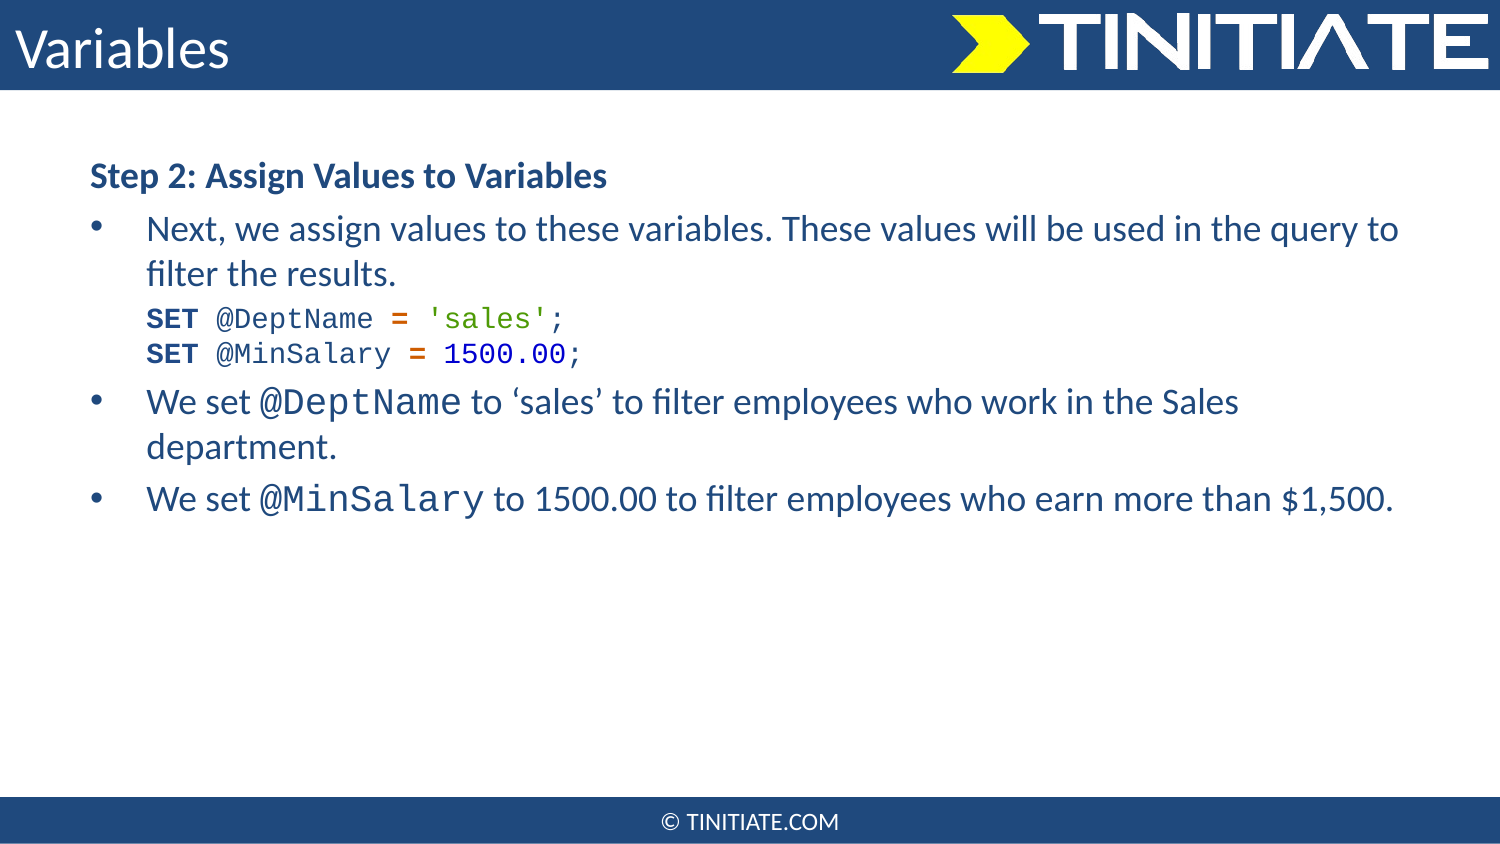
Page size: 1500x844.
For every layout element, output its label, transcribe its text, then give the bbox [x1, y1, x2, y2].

text_box Variables [0, 0, 1500, 91]
text_box © TINITIATE.COM [0, 797, 1500, 844]
list Step 2: Assign Values to Variables Next, we assign values to these variables. These values will be used in the query to filter the results. SET @DeptName = 'sales'; SET @MinSalary = 1500.00; We set @DeptName to ‘sales’ to filter employees who work in the Sales department. We set @MinSalary to 1500.00 to filter employees who earn more than $1,500. [75, 143, 1425, 701]
picture [945, 8, 1500, 82]
